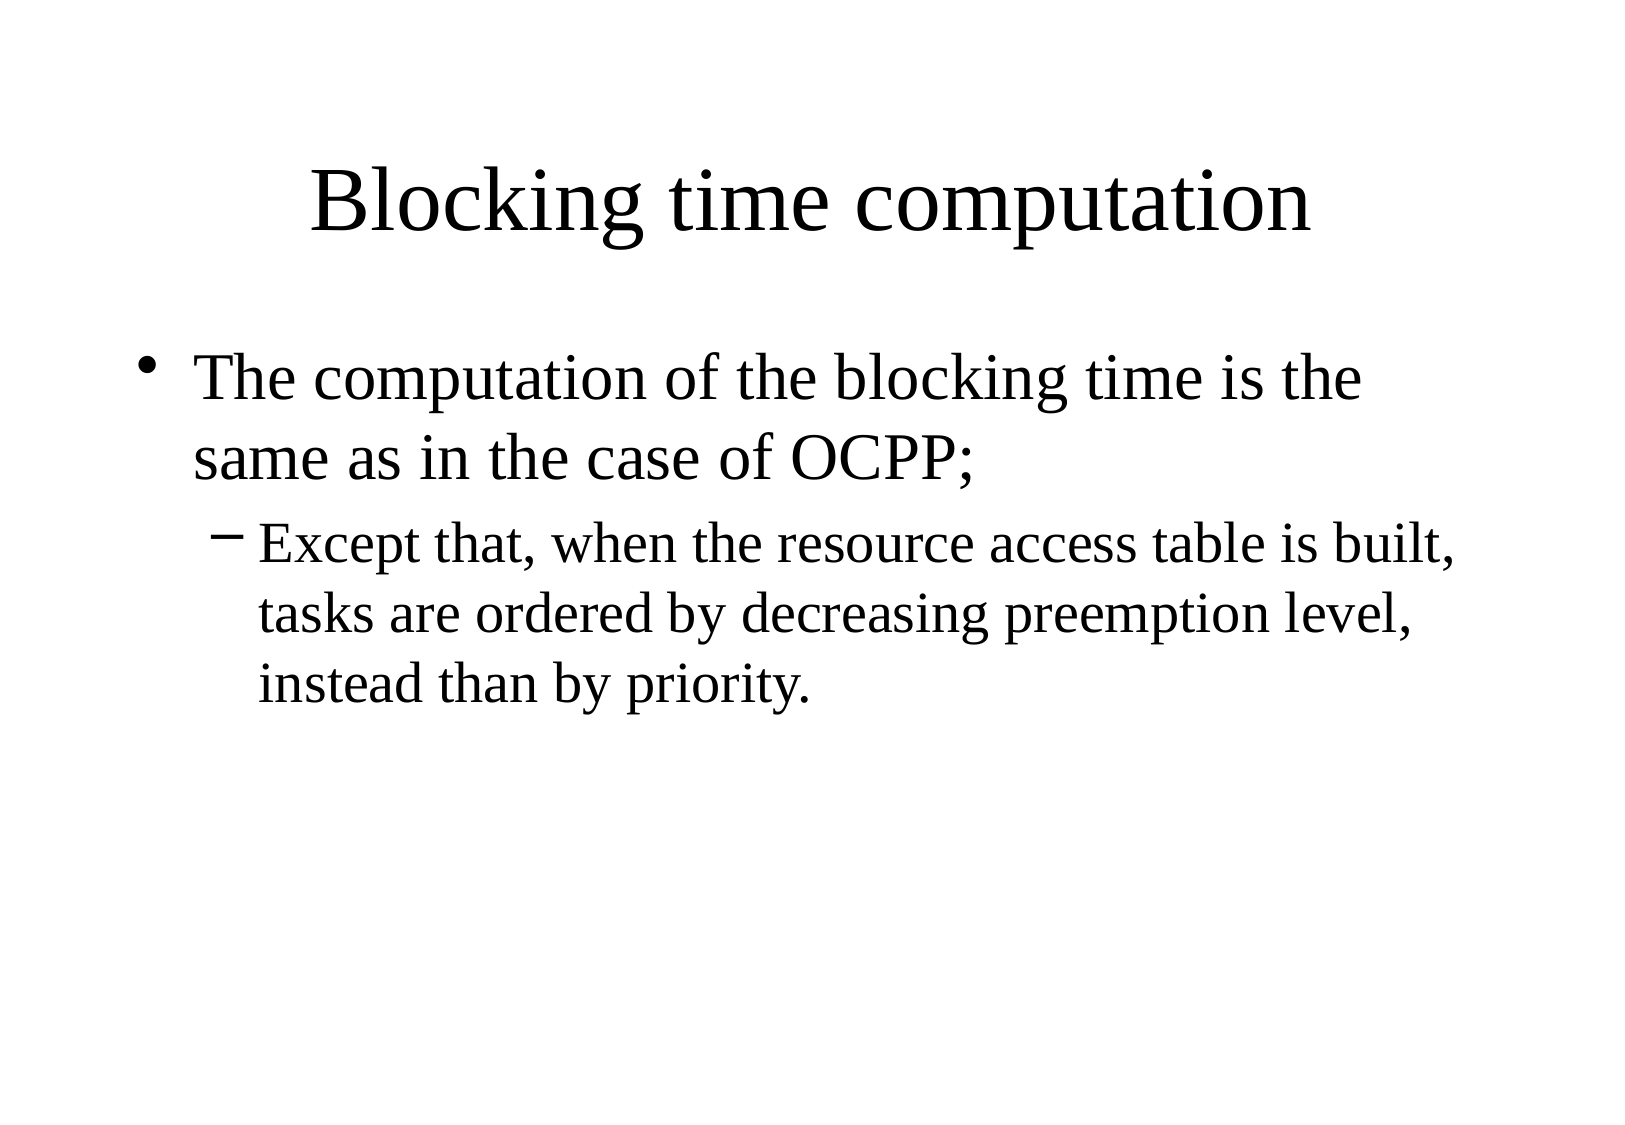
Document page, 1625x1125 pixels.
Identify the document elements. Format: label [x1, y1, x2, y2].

list [121, 324, 1503, 1001]
title [121, 99, 1503, 288]
